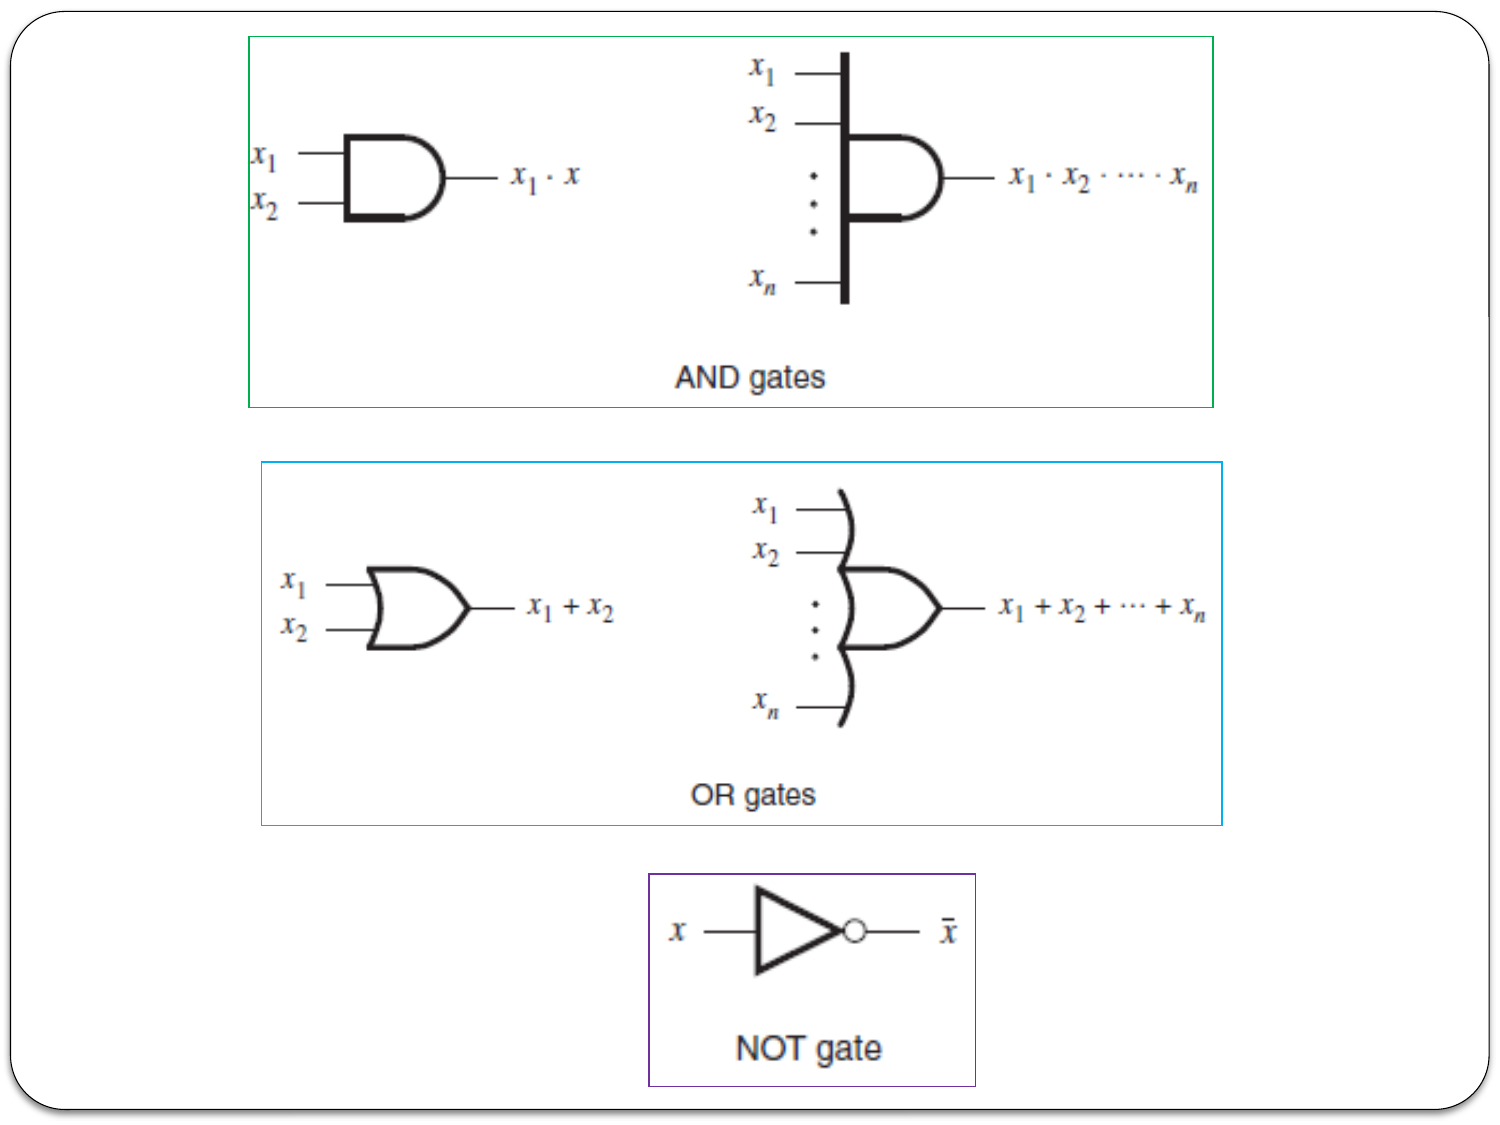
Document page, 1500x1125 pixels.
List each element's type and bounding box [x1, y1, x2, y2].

picture [263, 464, 1220, 824]
list [649, 874, 976, 1087]
picture [249, 37, 1213, 407]
